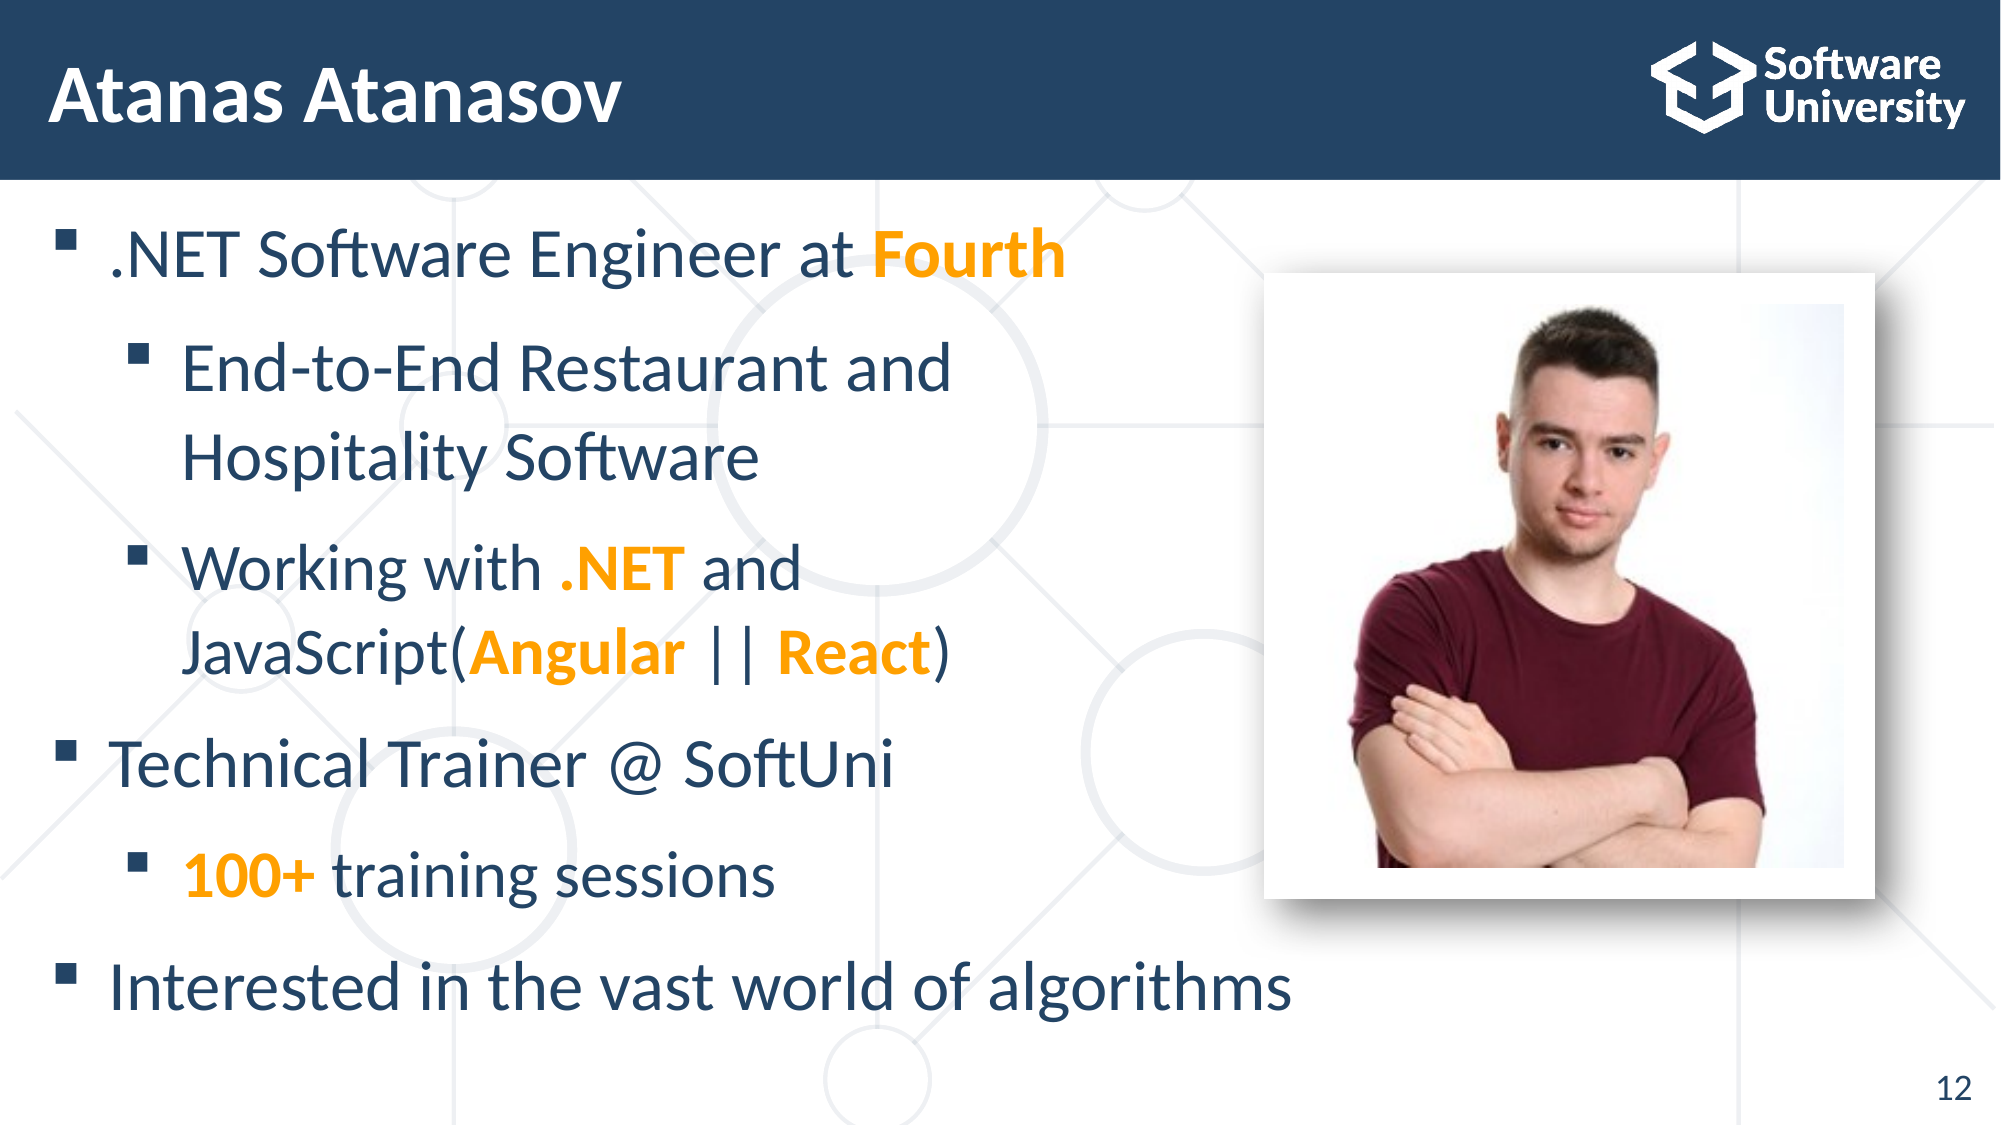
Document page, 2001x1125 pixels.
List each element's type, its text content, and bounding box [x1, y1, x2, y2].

picture [1651, 41, 1966, 134]
slide_number 12 [1907, 1067, 1988, 1116]
list .NET Software Engineer at Fourth End-to-End Restaurant and Hospitality Software Working with .NET and JavaScript(Angular || React) Technical Trainer @ SoftUni 100+ training sessions Interested in the vast world of algorithms [32, 196, 1963, 1050]
title Atanas Atanasov [31, 16, 1625, 162]
picture [1294, 303, 1844, 869]
